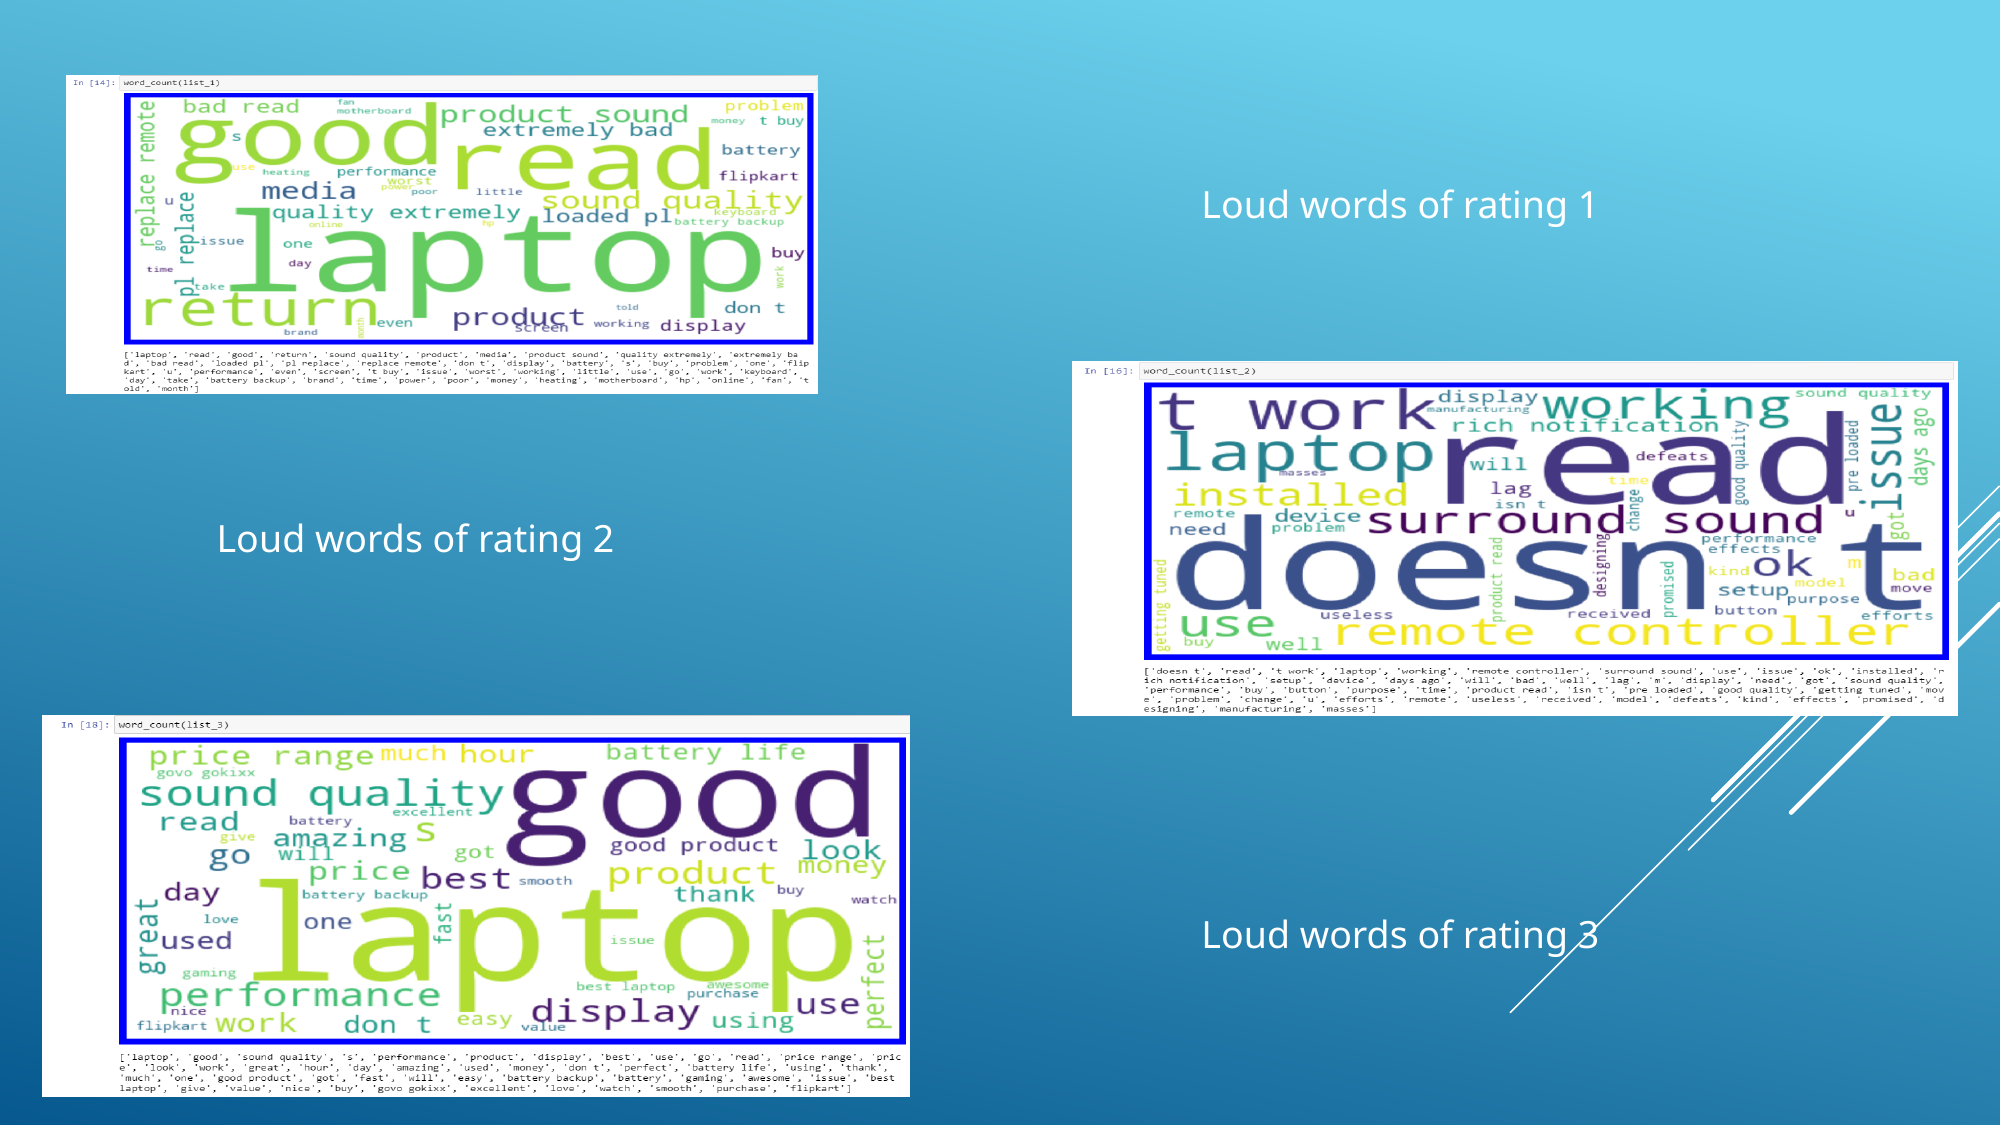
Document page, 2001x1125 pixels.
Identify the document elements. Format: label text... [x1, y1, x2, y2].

picture [1072, 360, 1959, 716]
text_box Loud words of rating 2 [201, 508, 630, 568]
picture [66, 74, 818, 394]
text_box Loud words of rating 1 [1186, 173, 1615, 234]
picture [41, 715, 910, 1098]
text_box Loud words of rating 3 [1186, 903, 1615, 963]
